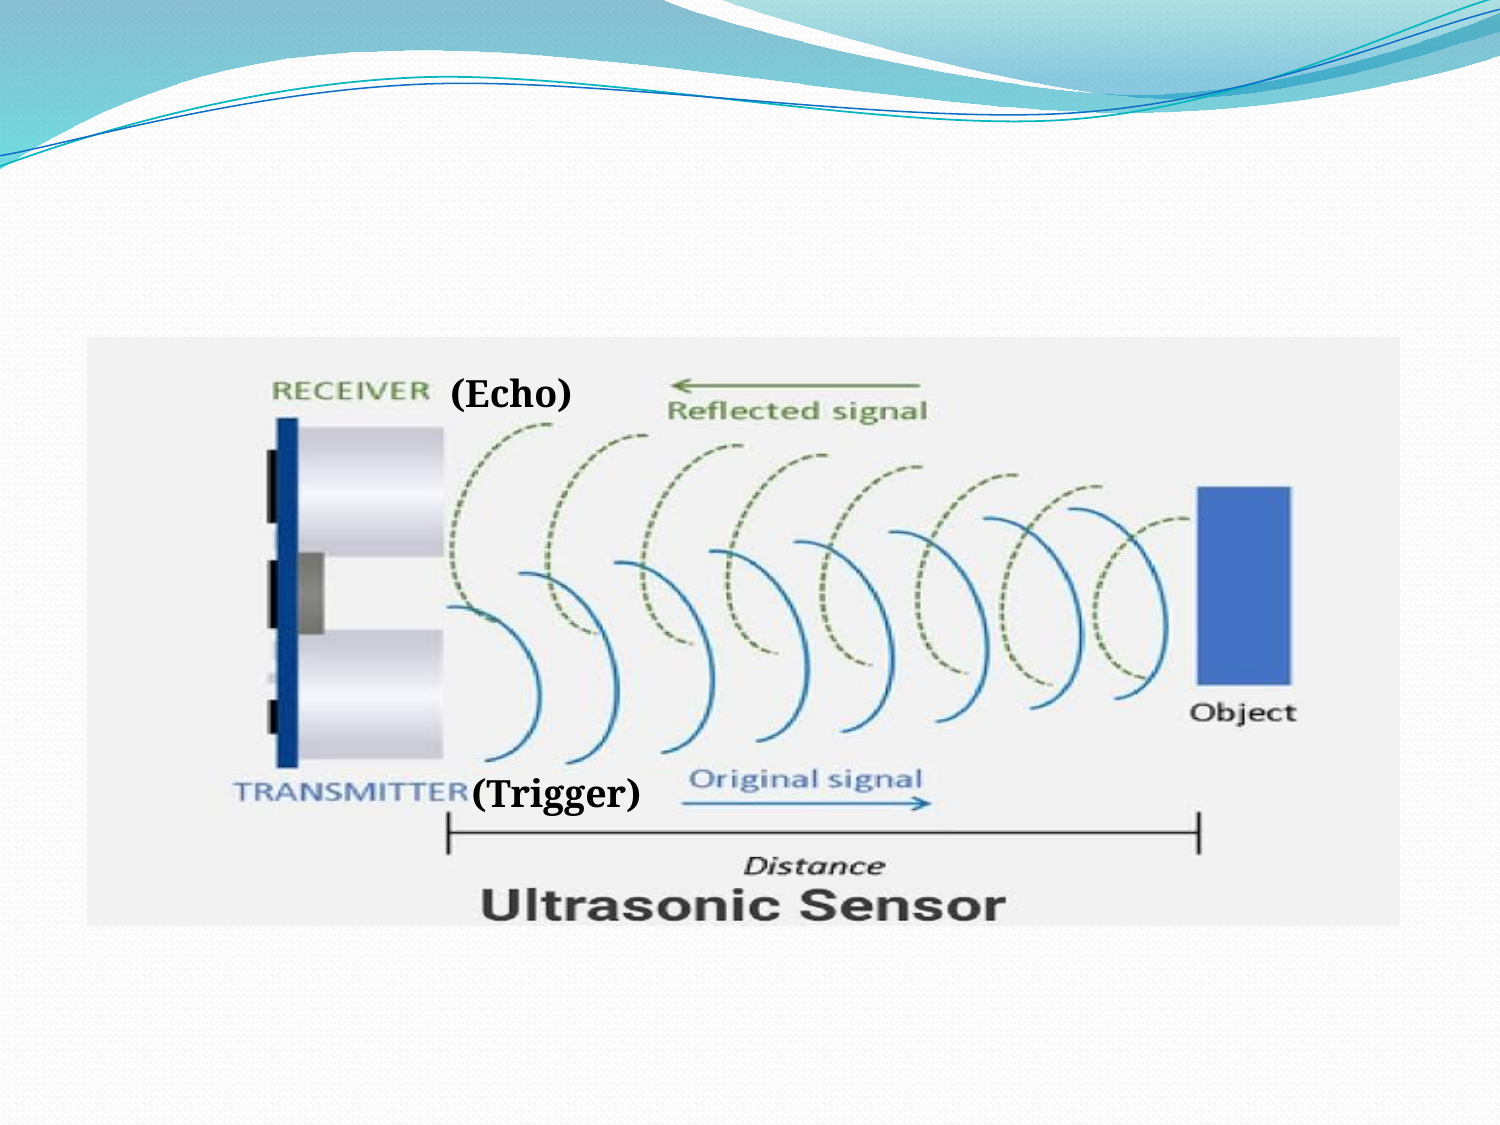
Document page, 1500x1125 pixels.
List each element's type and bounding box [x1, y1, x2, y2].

list [87, 337, 1401, 926]
